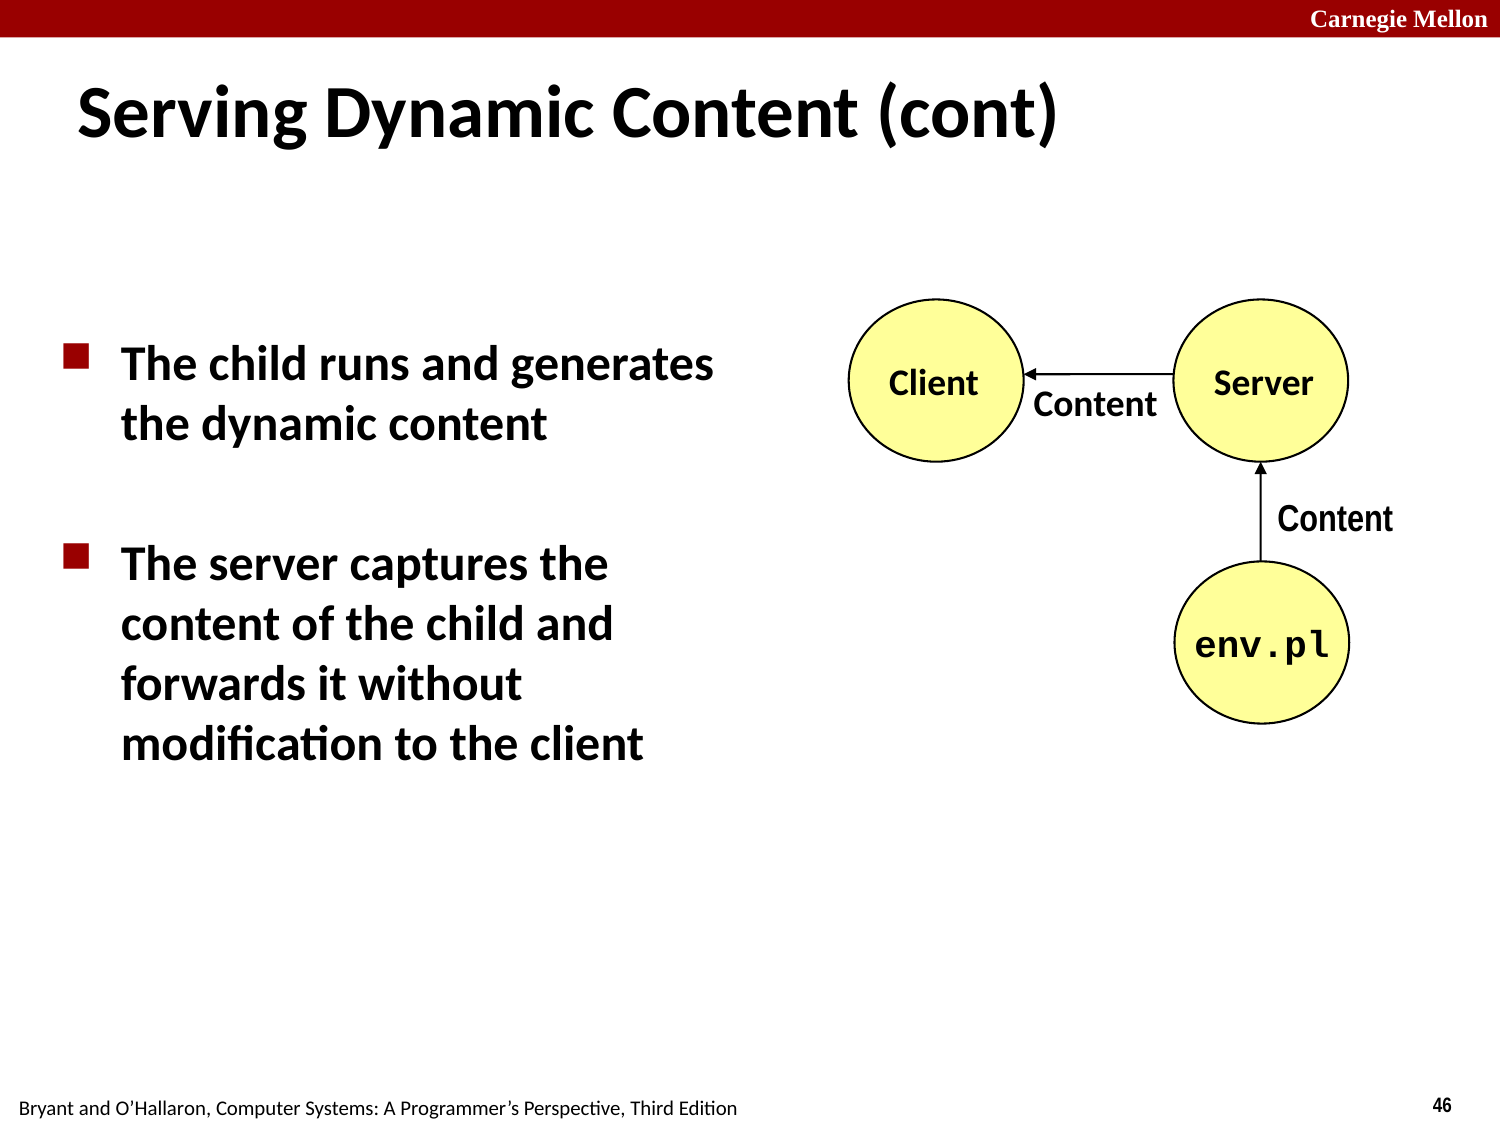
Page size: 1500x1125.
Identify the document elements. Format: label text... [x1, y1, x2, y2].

text_box Content [1018, 371, 1173, 432]
text_box env.pl [1174, 561, 1350, 724]
list The child runs and generates the dynamic content The server captures the content of the child and forwards it without modification to the client [49, 322, 754, 1055]
text_box Server [1173, 299, 1349, 462]
text_box Client [848, 299, 1024, 462]
title Serving Dynamic Content (cont) [62, 54, 1413, 150]
text_box [1254, 461, 1267, 562]
text_box Content [1262, 486, 1409, 547]
text_box [1023, 368, 1174, 381]
